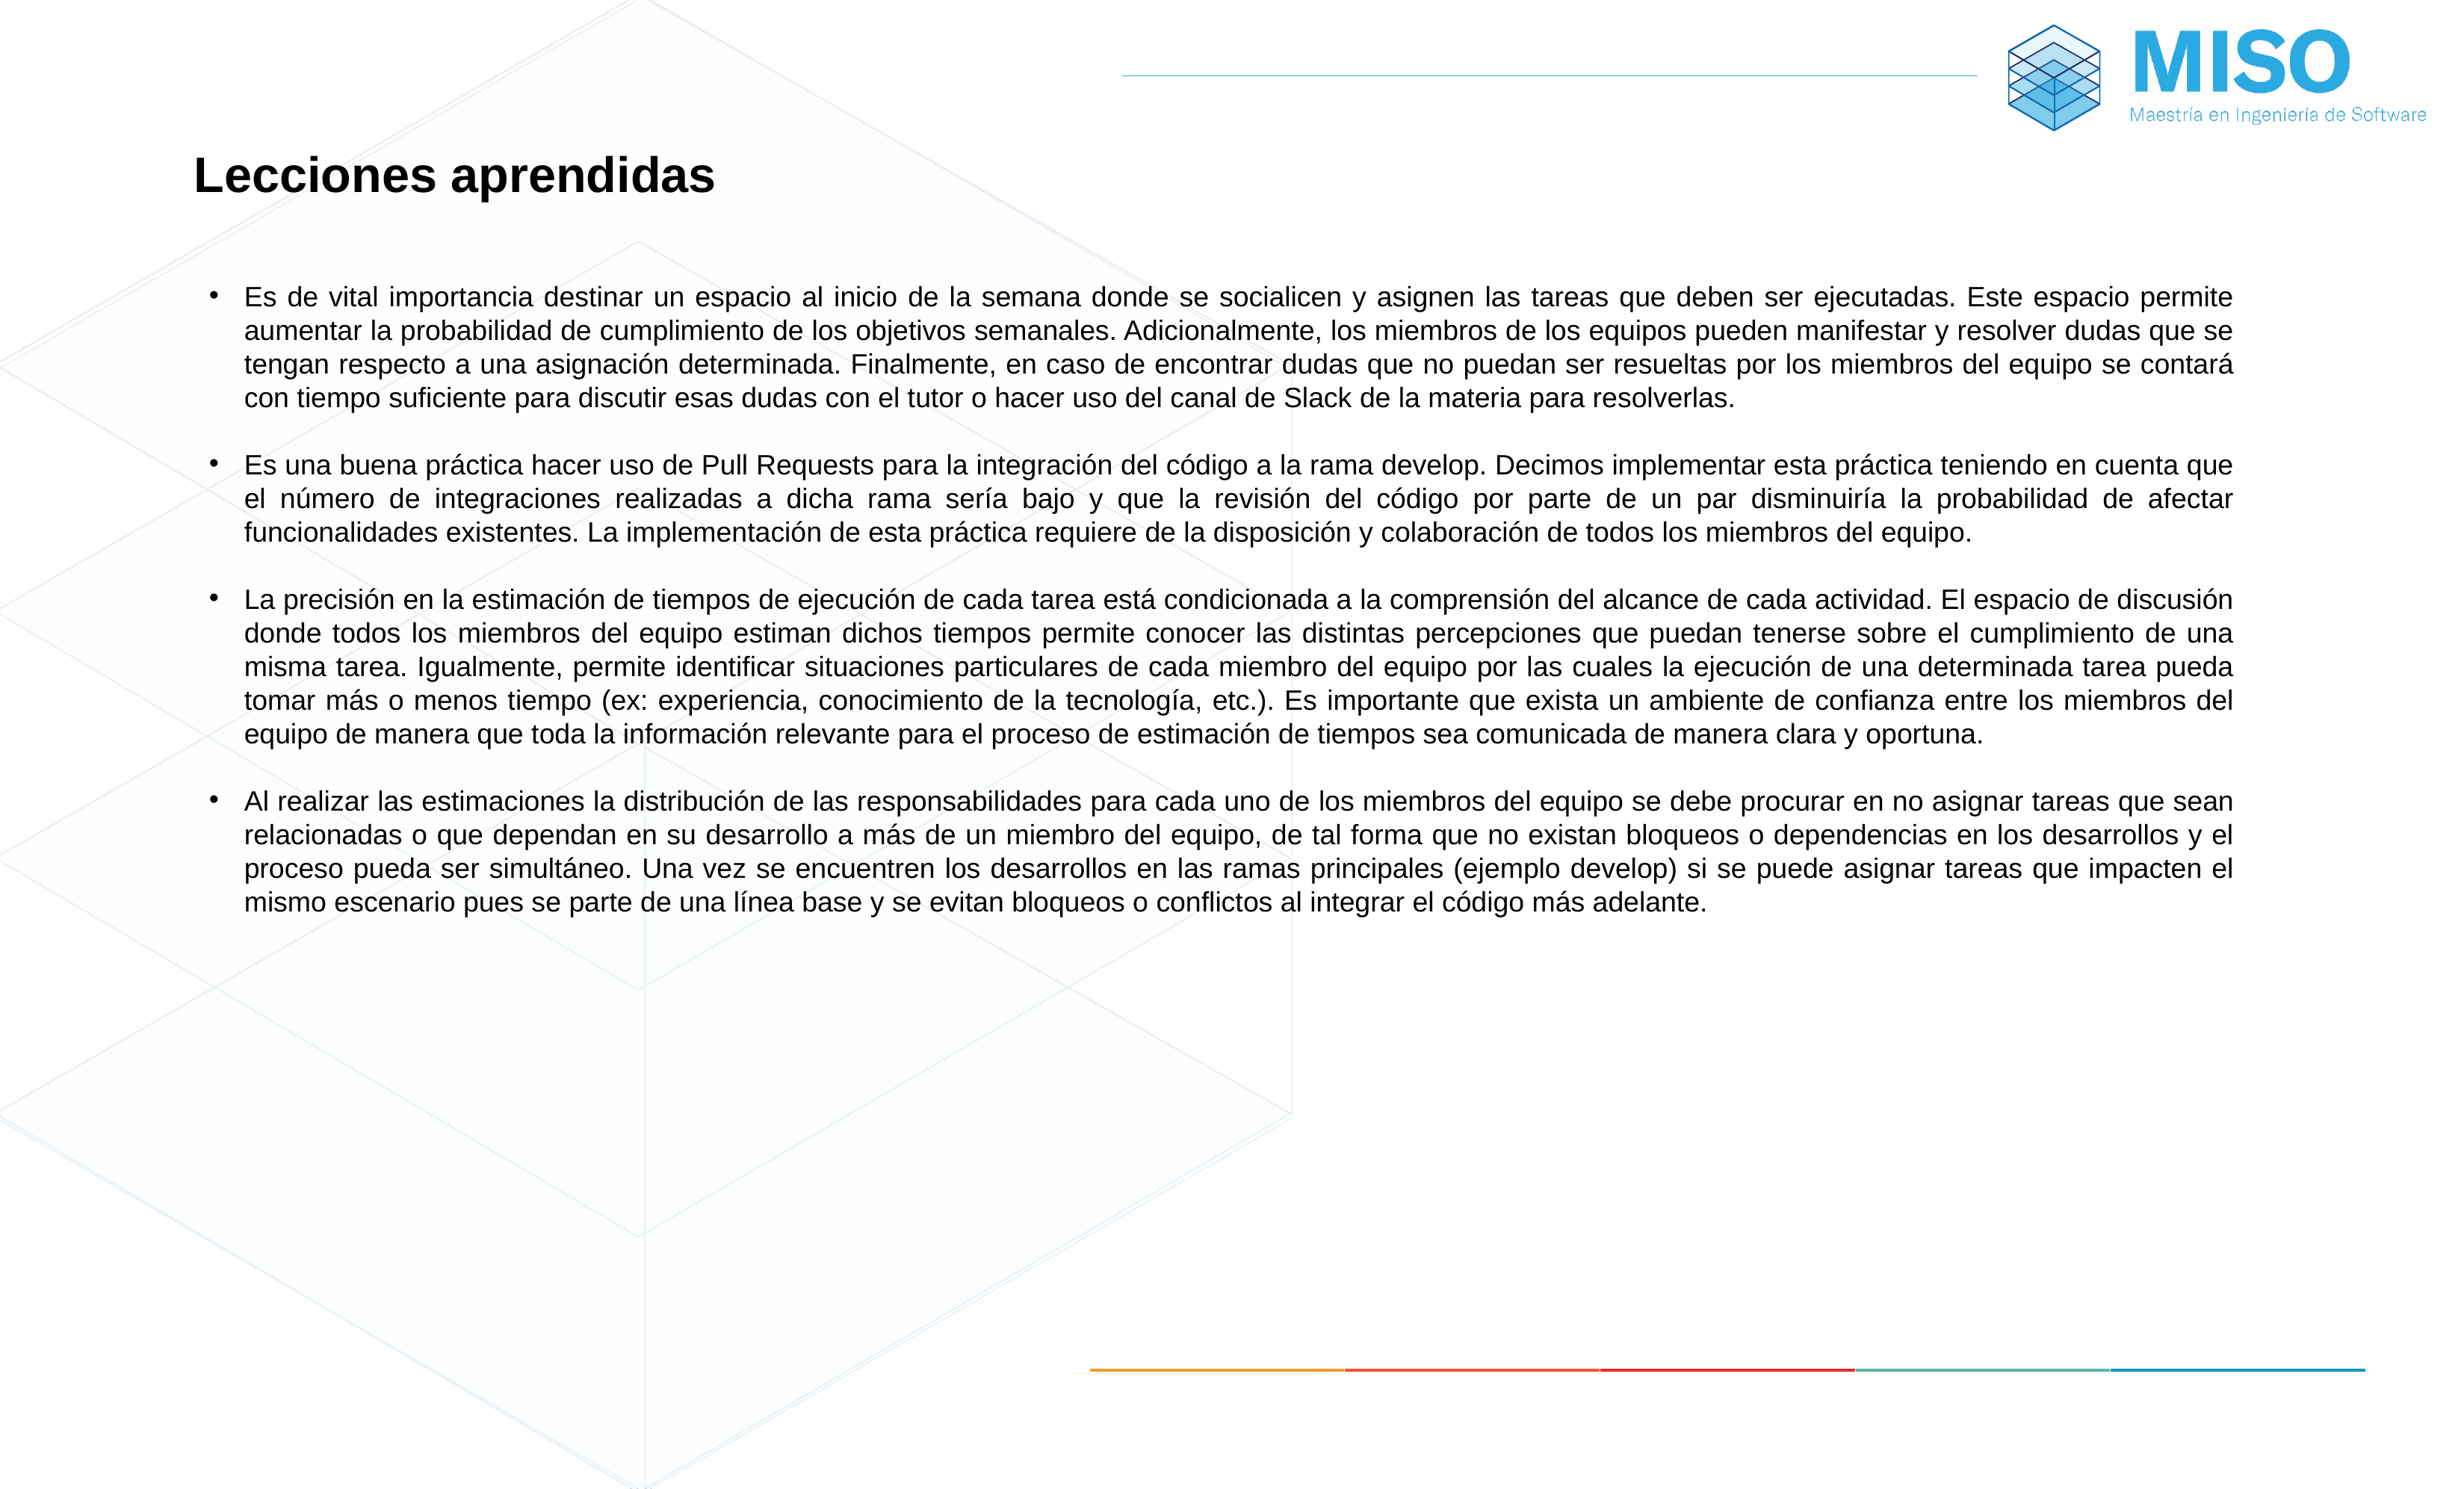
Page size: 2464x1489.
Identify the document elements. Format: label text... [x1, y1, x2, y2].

picture [2131, 29, 2426, 125]
text_box Es de vital importancia destinar un espacio al inicio de la semana donde se socialicen y asignen las tareas que deben ser ejecutadas. Este espacio permite aumentar la probabilidad de cumplimiento de los objetivos semanales. Adicionalmente, los miembros de los equipos pueden manifestar y resolver dudas que se tengan respecto a una asignación determinada. Finalmente, en caso de encontrar dudas que no puedan ser resueltas por los miembros del equipo se contará con tiempo suficiente para discutir esas dudas con el tutor o hacer uso del canal de Slack de la materia para resolverlas. Es una buena práctica hacer uso de Pull Requests para la integración del código a la rama develop. Decimos implementar esta práctica teniendo en cuenta que el número de integraciones realizadas a dicha rama sería bajo y que la revisión del código por parte de un par disminuiría la probabilidad de afectar funcionalidades existentes. La implementación de esta práctica requiere de la disposición y colaboración de todos los miembros del equipo. La precisión en la estimación de tiempos de ejecución de cada tarea está condicionada a la comprensión del alcance de cada actividad. El espacio de discusión donde todos los miembros del equipo estiman dichos tiempos permite conocer las distintas percepciones que puedan tenerse sobre el cumplimiento de una misma tarea. Igualmente, permite identificar situaciones particulares de cada miembro del equipo por las cuales la ejecución de una determinada tarea pueda tomar más o menos tiempo (ex: experiencia, conocimiento de la tecnología, etc.). Es importante que exista un ambiente de confianza entre los miembros del equipo de manera que toda la información relevante para el proceso de estimación de tiempos sea comunicada de manera clara y oportuna. Al realizar las estimaciones la distribución de las responsabilidades para cada uno de los miembros del equipo se debe procurar en no asignar tareas que sean relacionadas o que dependan en su desarrollo a más de un miembro del equipo, de tal forma que no existan bloqueos o dependencias en los desarrollos y el proceso pueda ser simultáneo. Una vez se encuentren los desarrollos en las ramas principales (ejemplo develop) si se puede asignar tareas que impacten el mismo escenario pues se parte de una línea base y se evitan bloqueos o conflictos al integrar el código más adelante. [197, 272, 2245, 923]
text_box Lecciones aprendidas [182, 136, 1590, 208]
